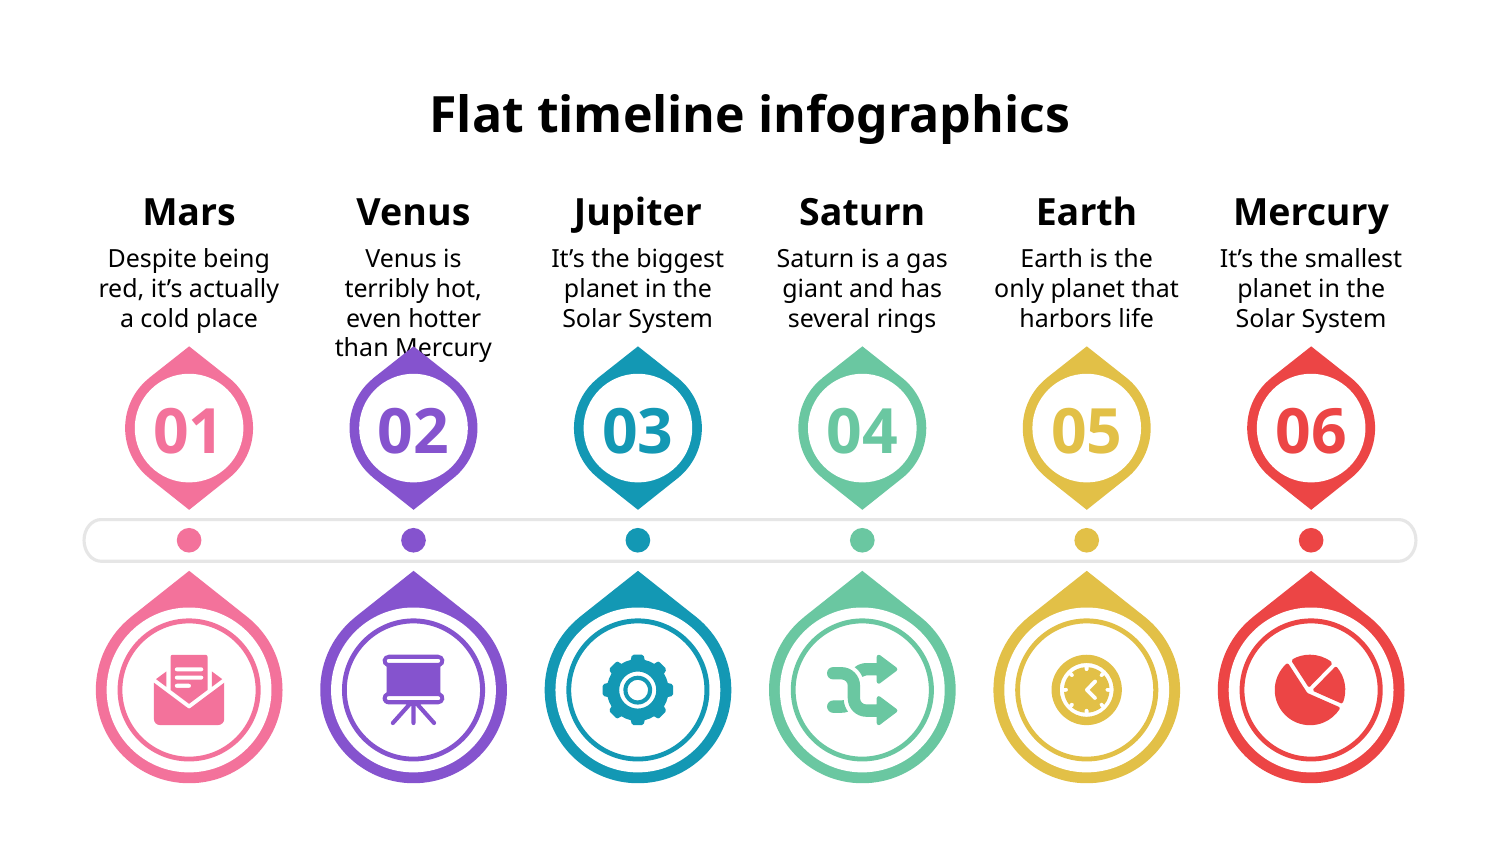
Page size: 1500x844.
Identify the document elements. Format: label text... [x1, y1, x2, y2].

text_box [304, 181, 523, 784]
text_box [1202, 181, 1420, 784]
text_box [529, 181, 747, 784]
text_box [753, 181, 971, 784]
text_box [80, 181, 298, 784]
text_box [978, 181, 1196, 784]
title Flat timeline infographics [75, 67, 1425, 162]
